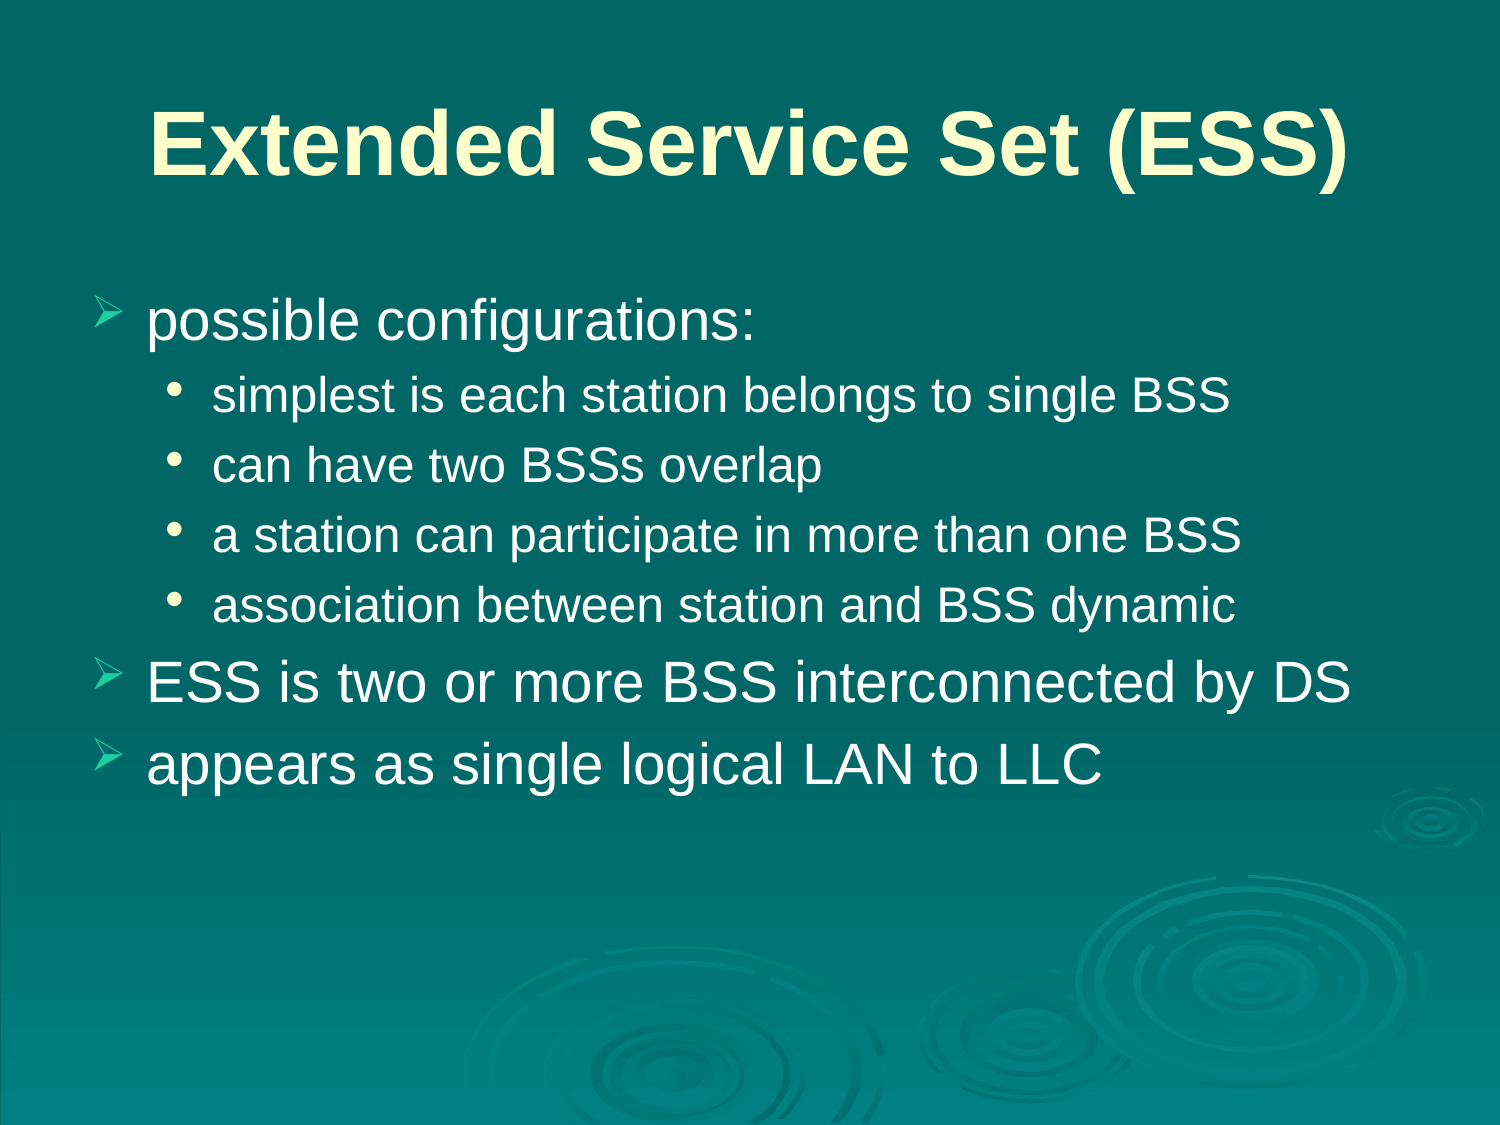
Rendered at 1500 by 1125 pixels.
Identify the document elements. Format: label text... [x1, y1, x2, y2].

list possible configurations: simplest is each station belongs to single BSS can have two BSSs overlap a station can participate in more than one BSS association between station and BSS dynamic ESS is two or more BSS interconnected by DS appears as single logical LAN to LLC [74, 274, 1426, 1006]
title Extended Service Set (ESS) [74, 45, 1426, 233]
